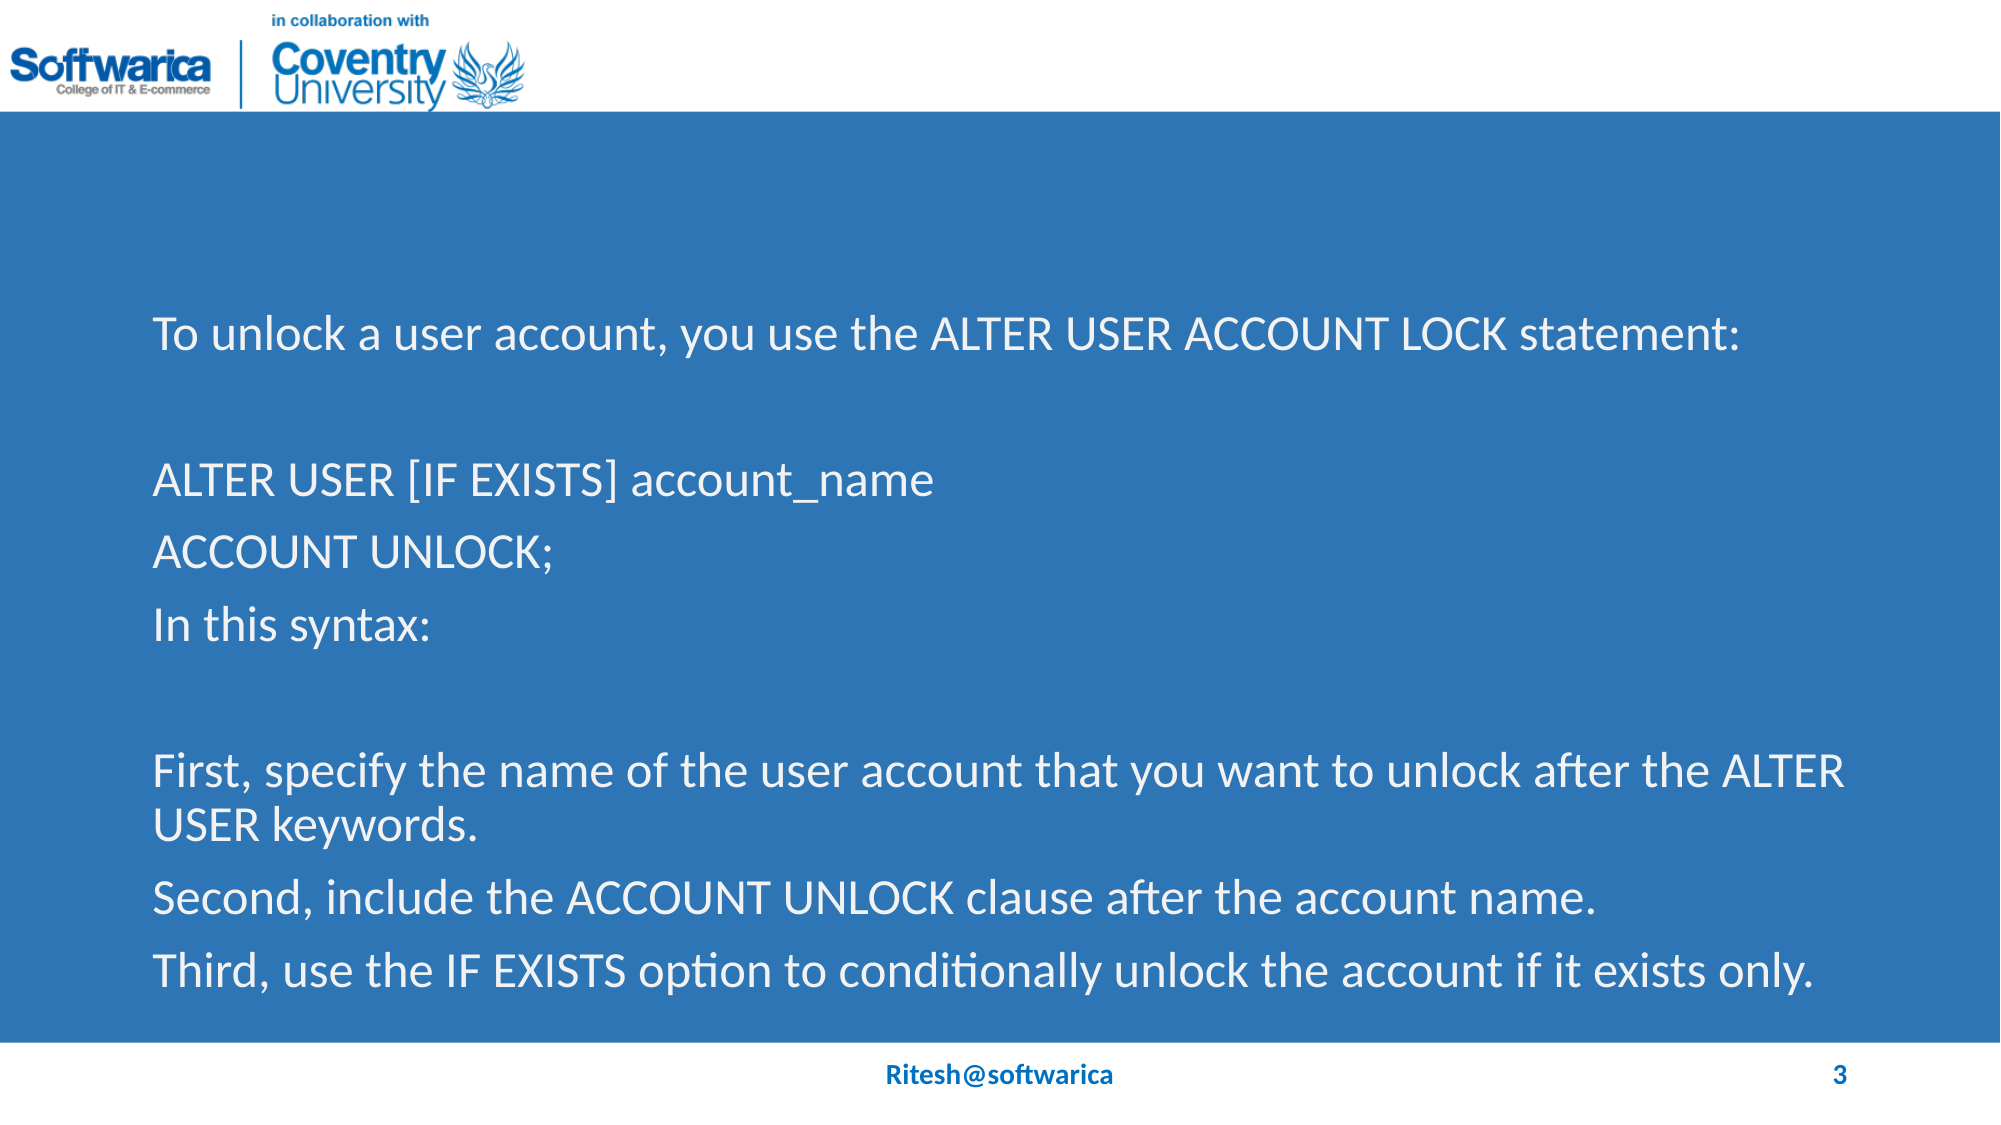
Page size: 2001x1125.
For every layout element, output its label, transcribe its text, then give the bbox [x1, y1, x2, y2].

footer Ritesh@softwarica [662, 1042, 1338, 1103]
picture [10, 14, 525, 112]
list To unlock a user account, you use the ALTER USER ACCOUNT LOCK statement: ALTER USER [IF EXISTS] account_name ACCOUNT UNLOCK; In this syntax: First, specify the name of the user account that you want to unlock after the ALTER USER keywords. Second, include the ACCOUNT UNLOCK clause after the account name. Third, use the IF EXISTS option to conditionally unlock the account if it exists only. [137, 299, 1863, 1014]
slide_number 3 [1412, 1042, 1863, 1103]
